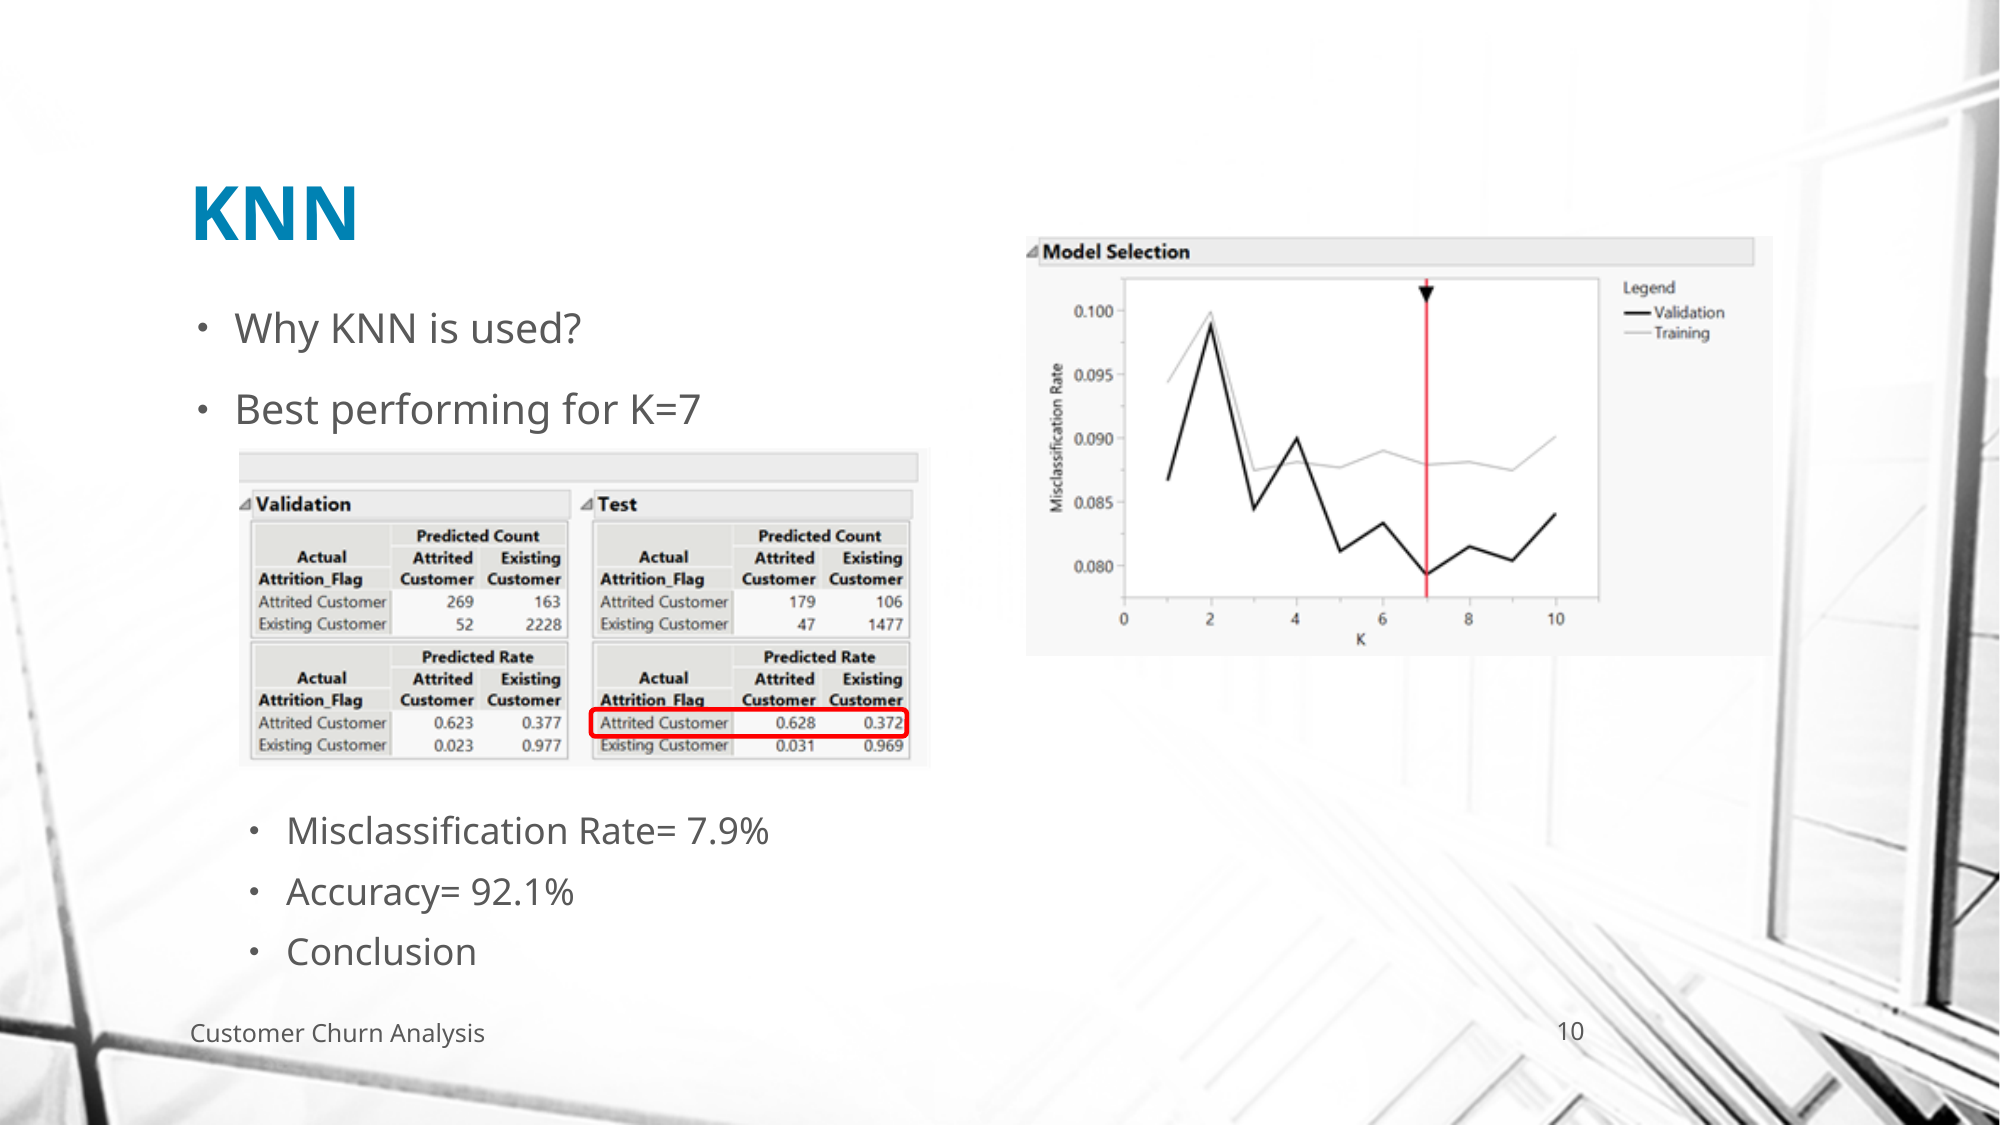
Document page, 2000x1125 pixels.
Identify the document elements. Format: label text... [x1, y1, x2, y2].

picture [0, 0, 2000, 1125]
footer Customer Churn Analysis [174, 1009, 1103, 1055]
slide_number 10 [1399, 1009, 1600, 1055]
title KNN [174, 87, 1600, 263]
list Why KNN is used? Best performing for K=7 Misclassification Rate= 7.9% Accuracy= 92.1% Conclusion [174, 299, 1600, 988]
